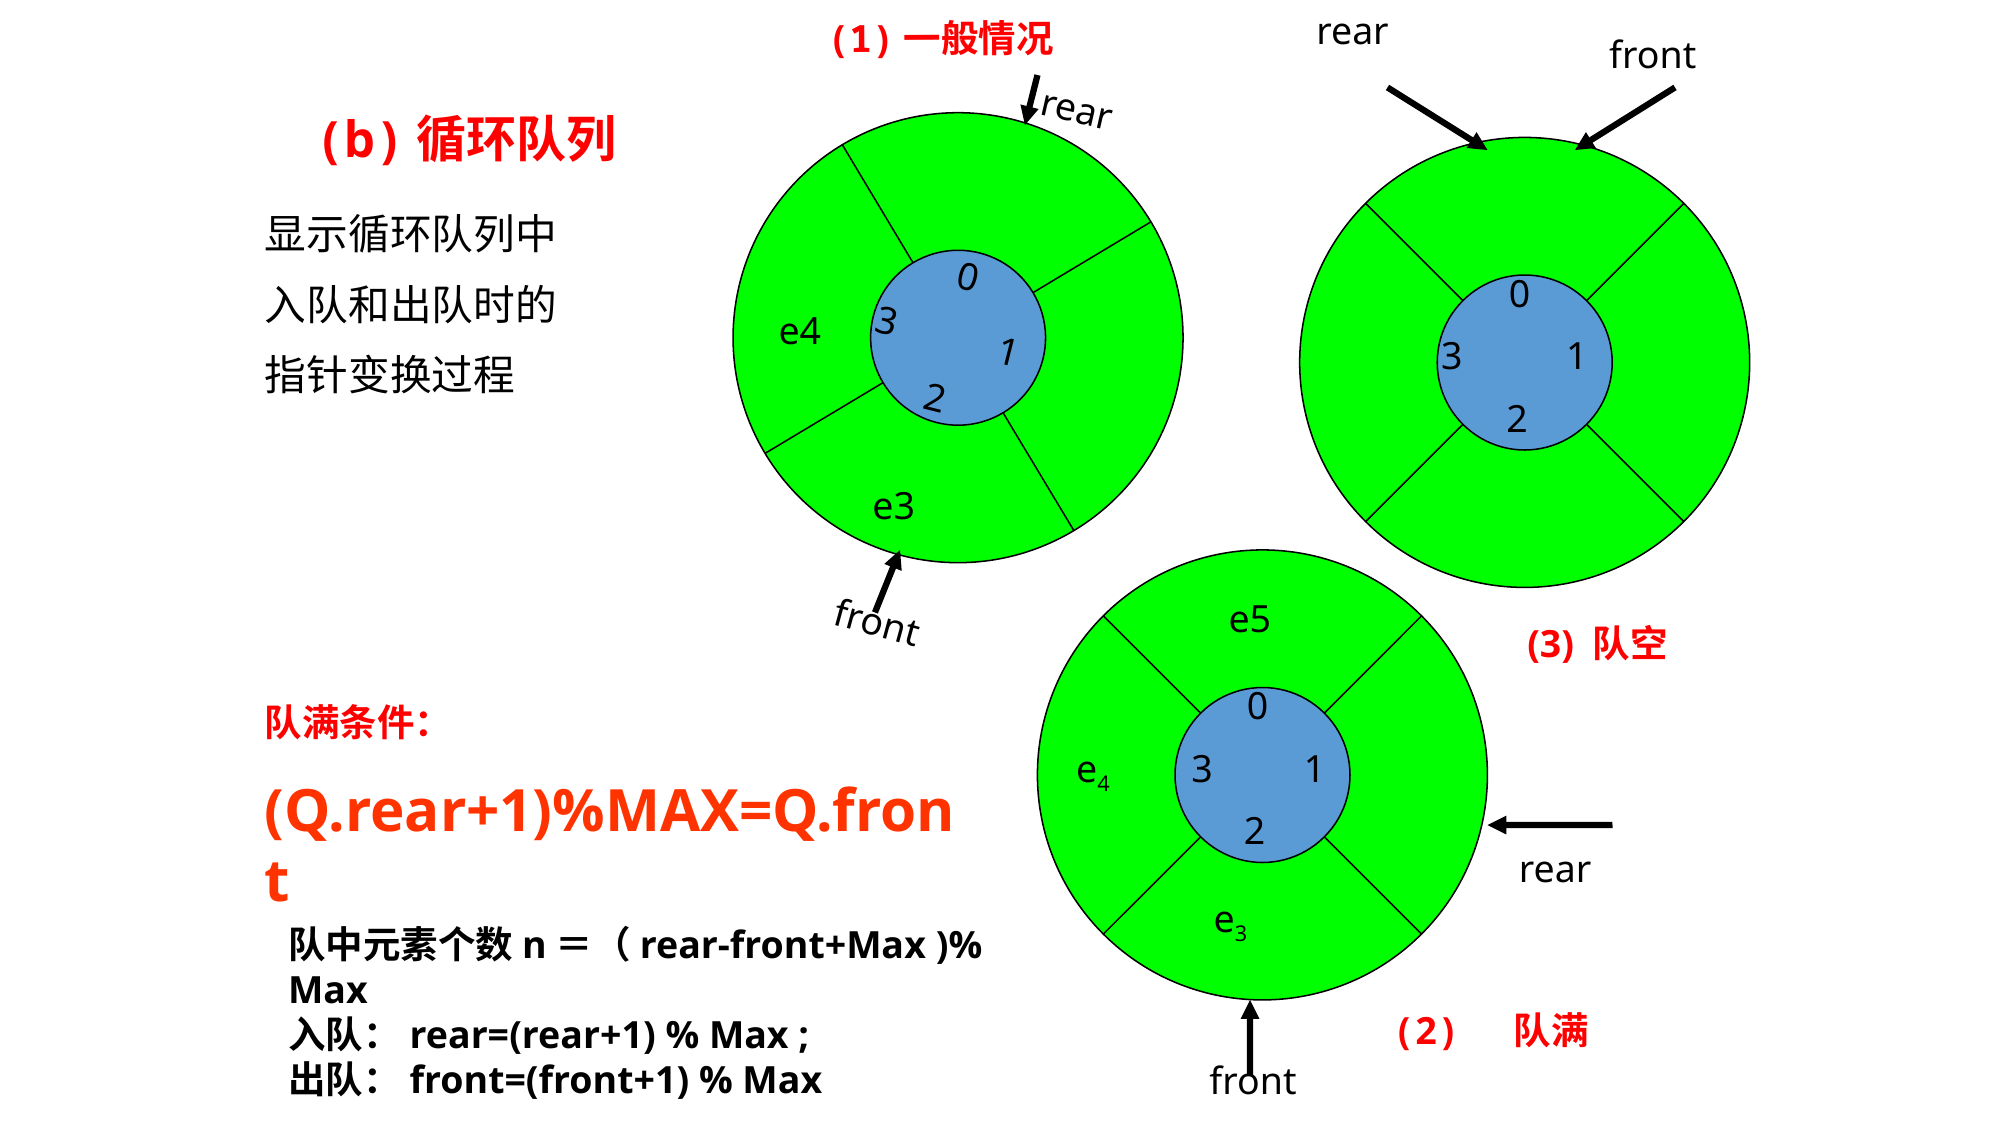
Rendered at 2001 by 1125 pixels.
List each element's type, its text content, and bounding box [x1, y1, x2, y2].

text_box (b)循环队列 [299, 99, 721, 175]
text_box rear [1262, 0, 1475, 60]
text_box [721, 7, 1151, 655]
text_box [1012, 549, 1675, 1111]
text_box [1151, 81, 1200, 549]
text_box 队中元素个数n＝（rear-front+Max )% Max 入队：rear=(rear+1) % Max ; 出队：front=(front+1) % Max [273, 913, 1012, 1109]
text_box 队满条件： (Q.rear+1)%MAX=Q.front [249, 691, 975, 921]
text_box 显示循环队列中 入队和出队时的 指针变换过程 [249, 200, 675, 478]
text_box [1287, 23, 1750, 674]
